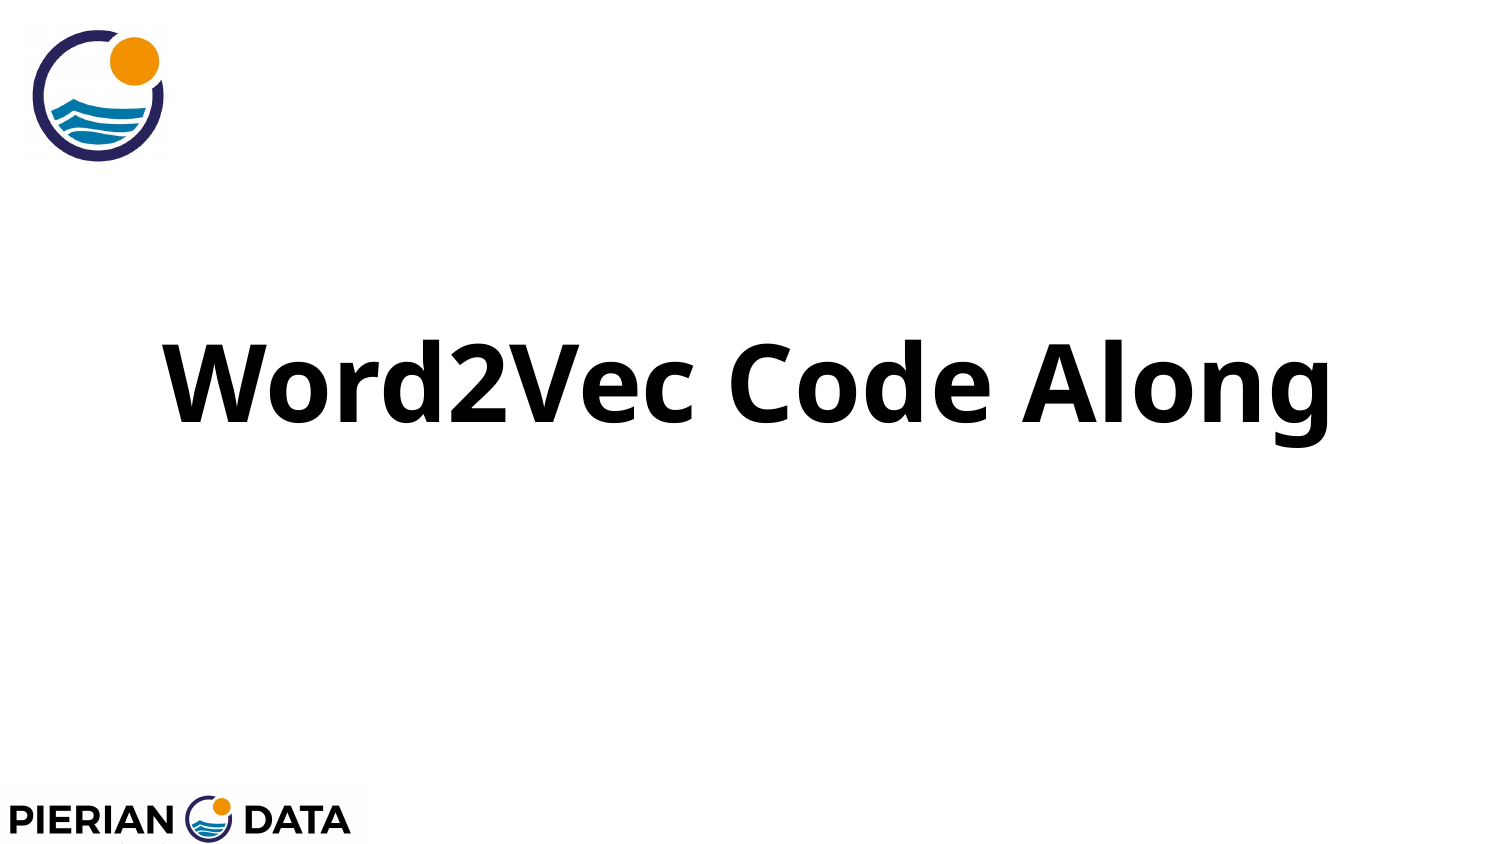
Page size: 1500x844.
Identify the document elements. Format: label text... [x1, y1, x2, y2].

picture [0, 787, 368, 844]
picture [24, 24, 172, 167]
title Word2Vec Code Along [51, 122, 1449, 459]
